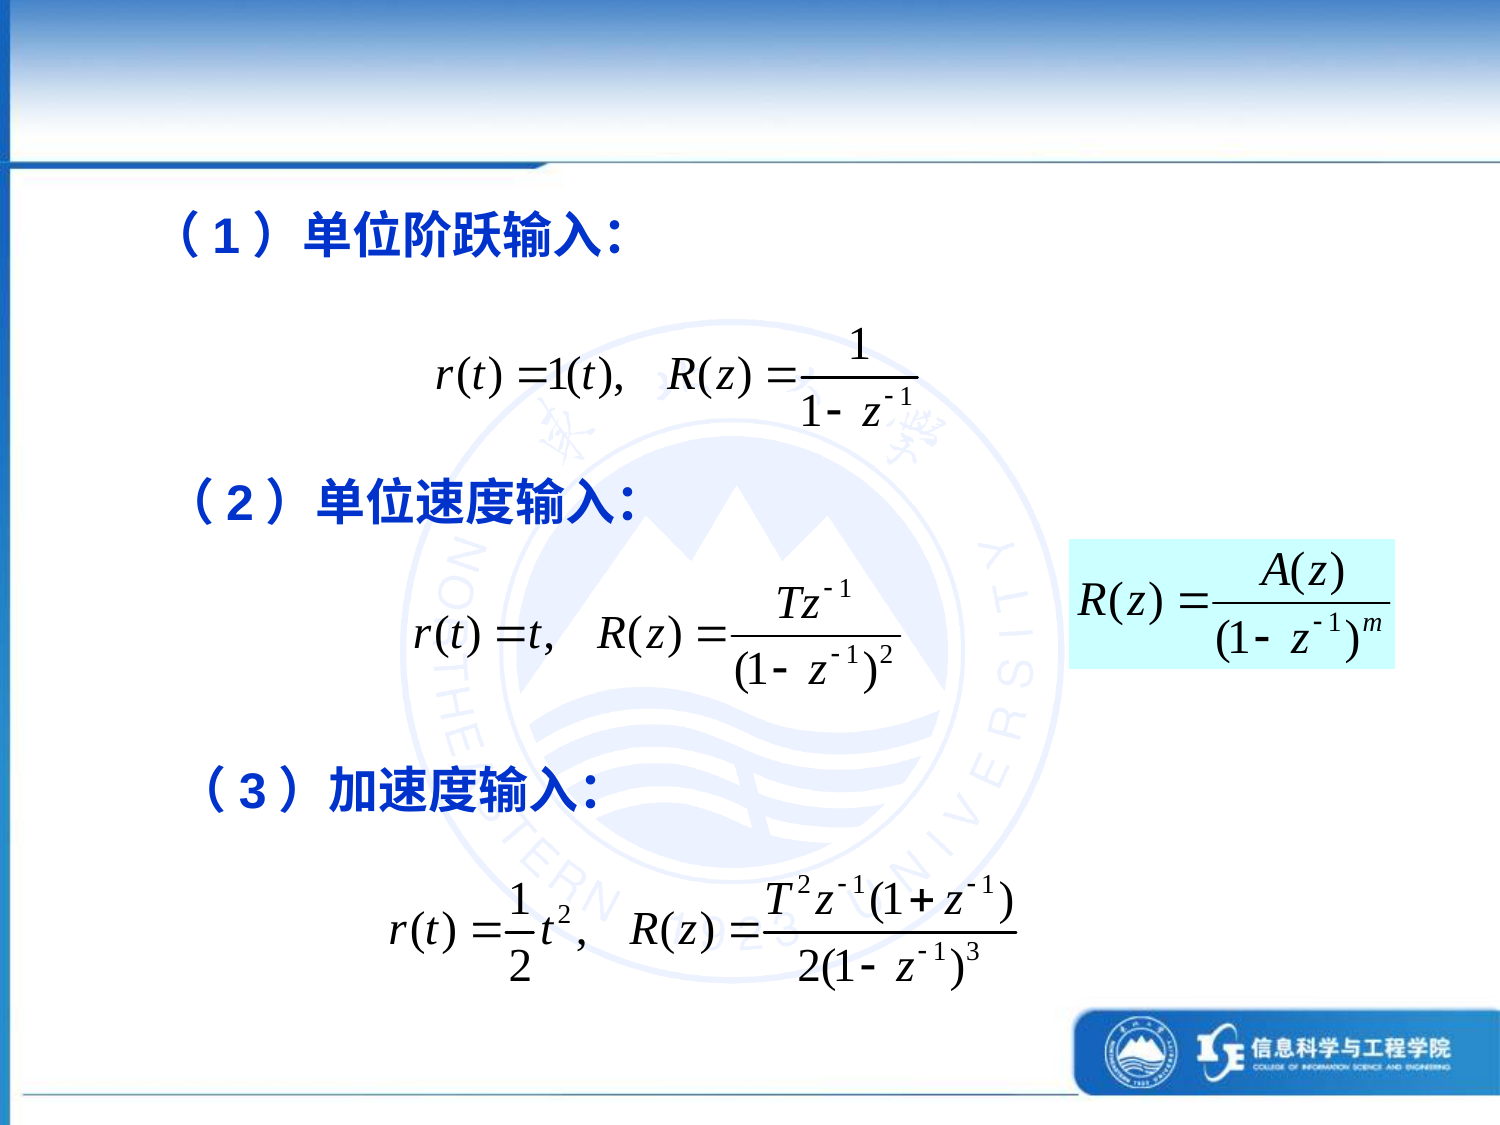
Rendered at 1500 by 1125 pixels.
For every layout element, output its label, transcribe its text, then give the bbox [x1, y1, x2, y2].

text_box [1068, 538, 1396, 669]
picture [0, 0, 1500, 1125]
text_box （2）单位速度输入： [149, 463, 809, 538]
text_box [427, 314, 928, 437]
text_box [405, 565, 910, 704]
text_box （1）单位阶跃输入： [135, 196, 842, 271]
text_box （3）加速度输入： [161, 750, 809, 826]
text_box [380, 861, 1027, 1000]
